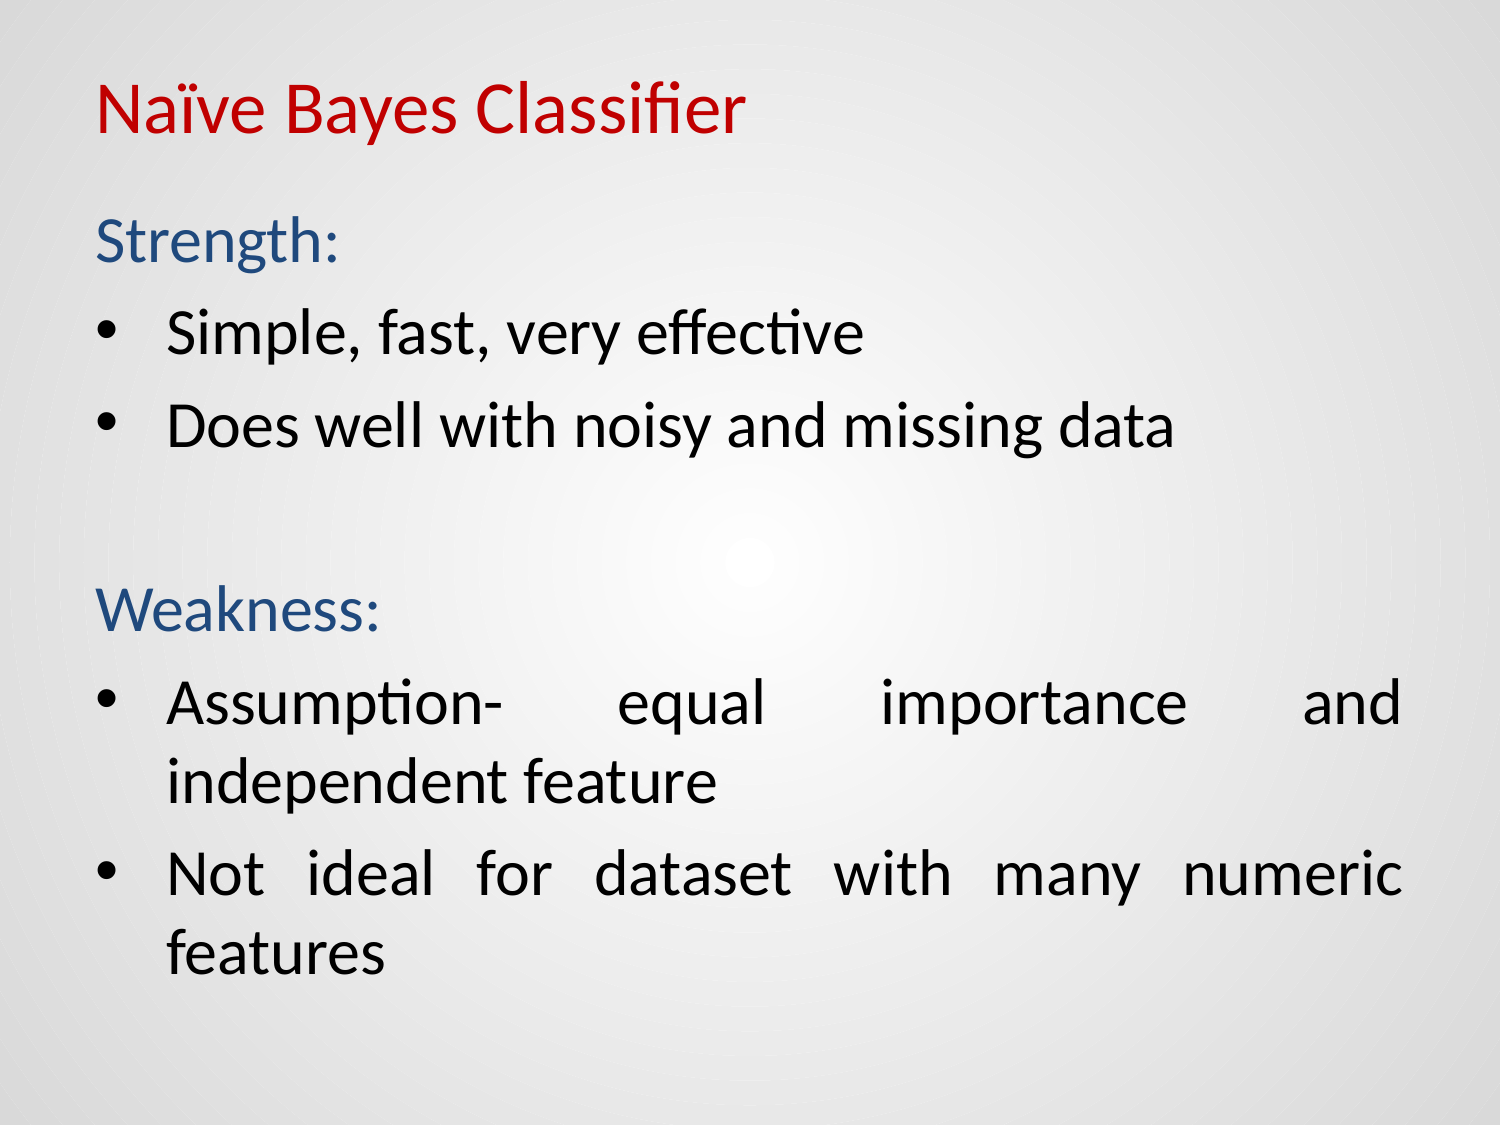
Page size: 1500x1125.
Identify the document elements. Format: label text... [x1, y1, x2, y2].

title Naïve Bayes Classifier [75, 45, 1425, 162]
list Strength: Simple, fast, very effective Does well with noisy and missing data Weakness: Assumption- equal importance and independent feature Not ideal for dataset with many numeric features [75, 186, 1425, 1005]
